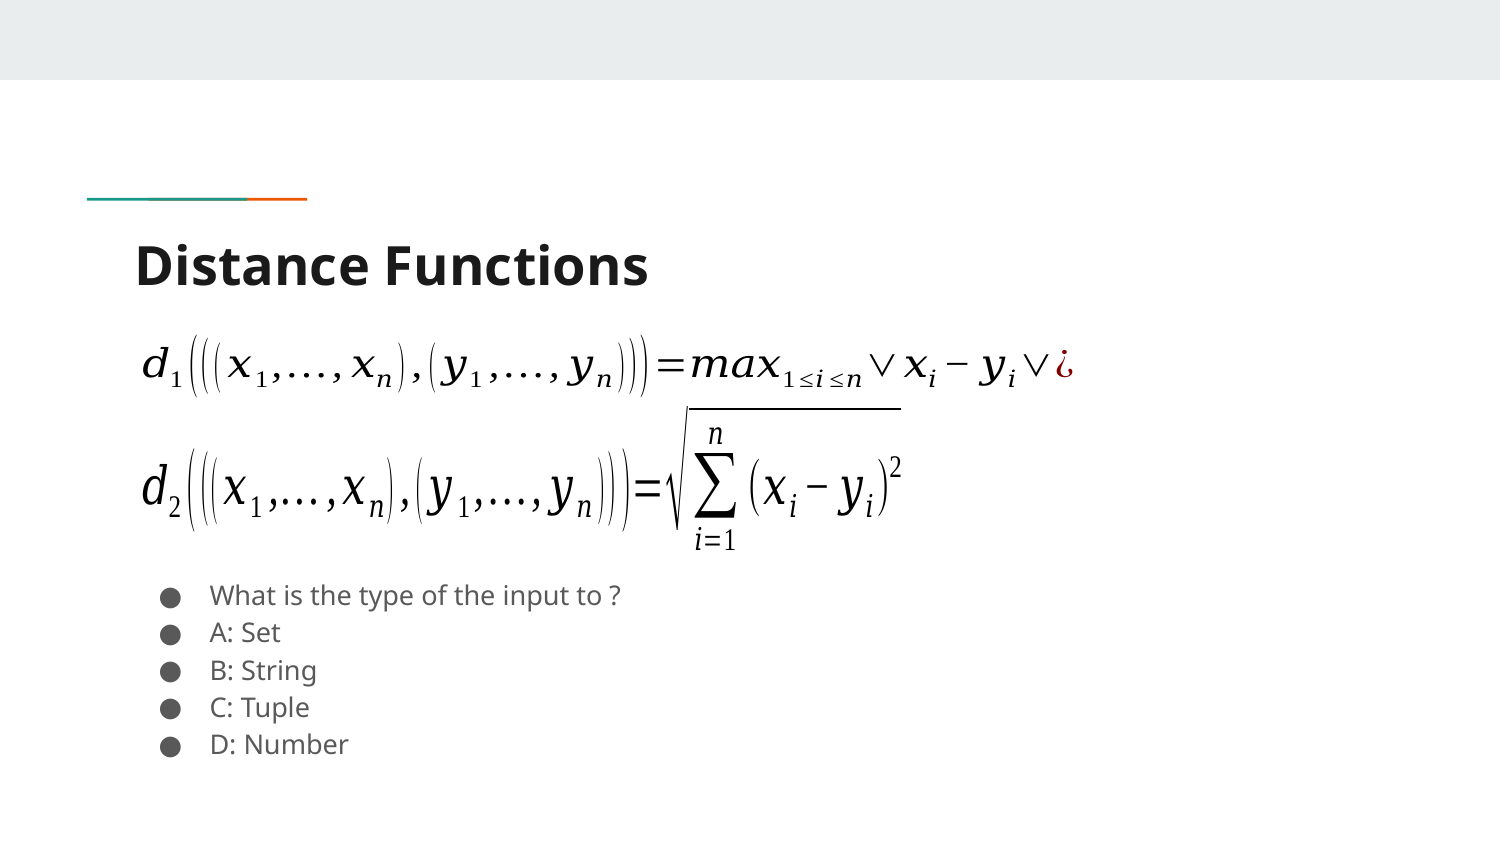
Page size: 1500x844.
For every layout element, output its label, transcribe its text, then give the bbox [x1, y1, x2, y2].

title Distance Functions [119, 216, 1381, 305]
